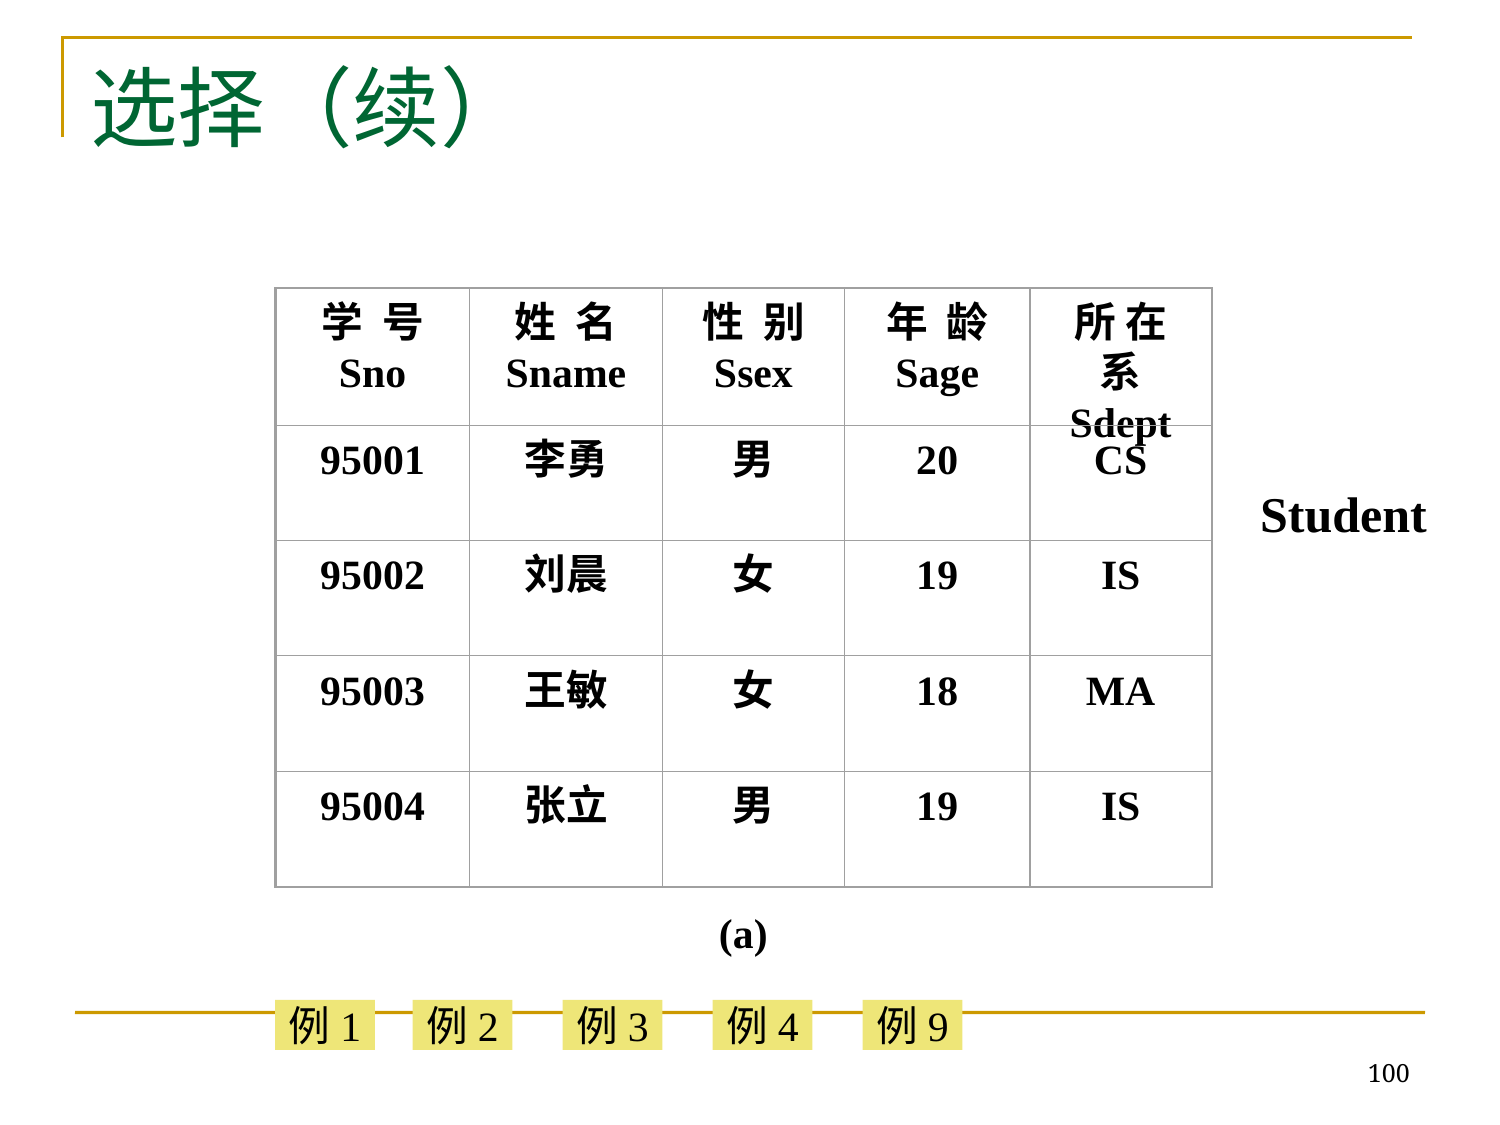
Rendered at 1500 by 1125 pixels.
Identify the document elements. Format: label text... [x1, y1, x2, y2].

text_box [274, 287, 1213, 888]
slide_number 100 [1074, 1024, 1425, 1100]
title 选择（续） [75, 45, 1425, 233]
text_box 例9 [862, 999, 963, 1050]
text_box 例2 [412, 999, 513, 1050]
text_box Student [1262, 462, 1413, 563]
text_box 例1 [275, 999, 375, 1050]
text_box 例4 [712, 999, 813, 1050]
text_box 例3 [562, 999, 663, 1050]
text_box (a) [174, 899, 1312, 1050]
